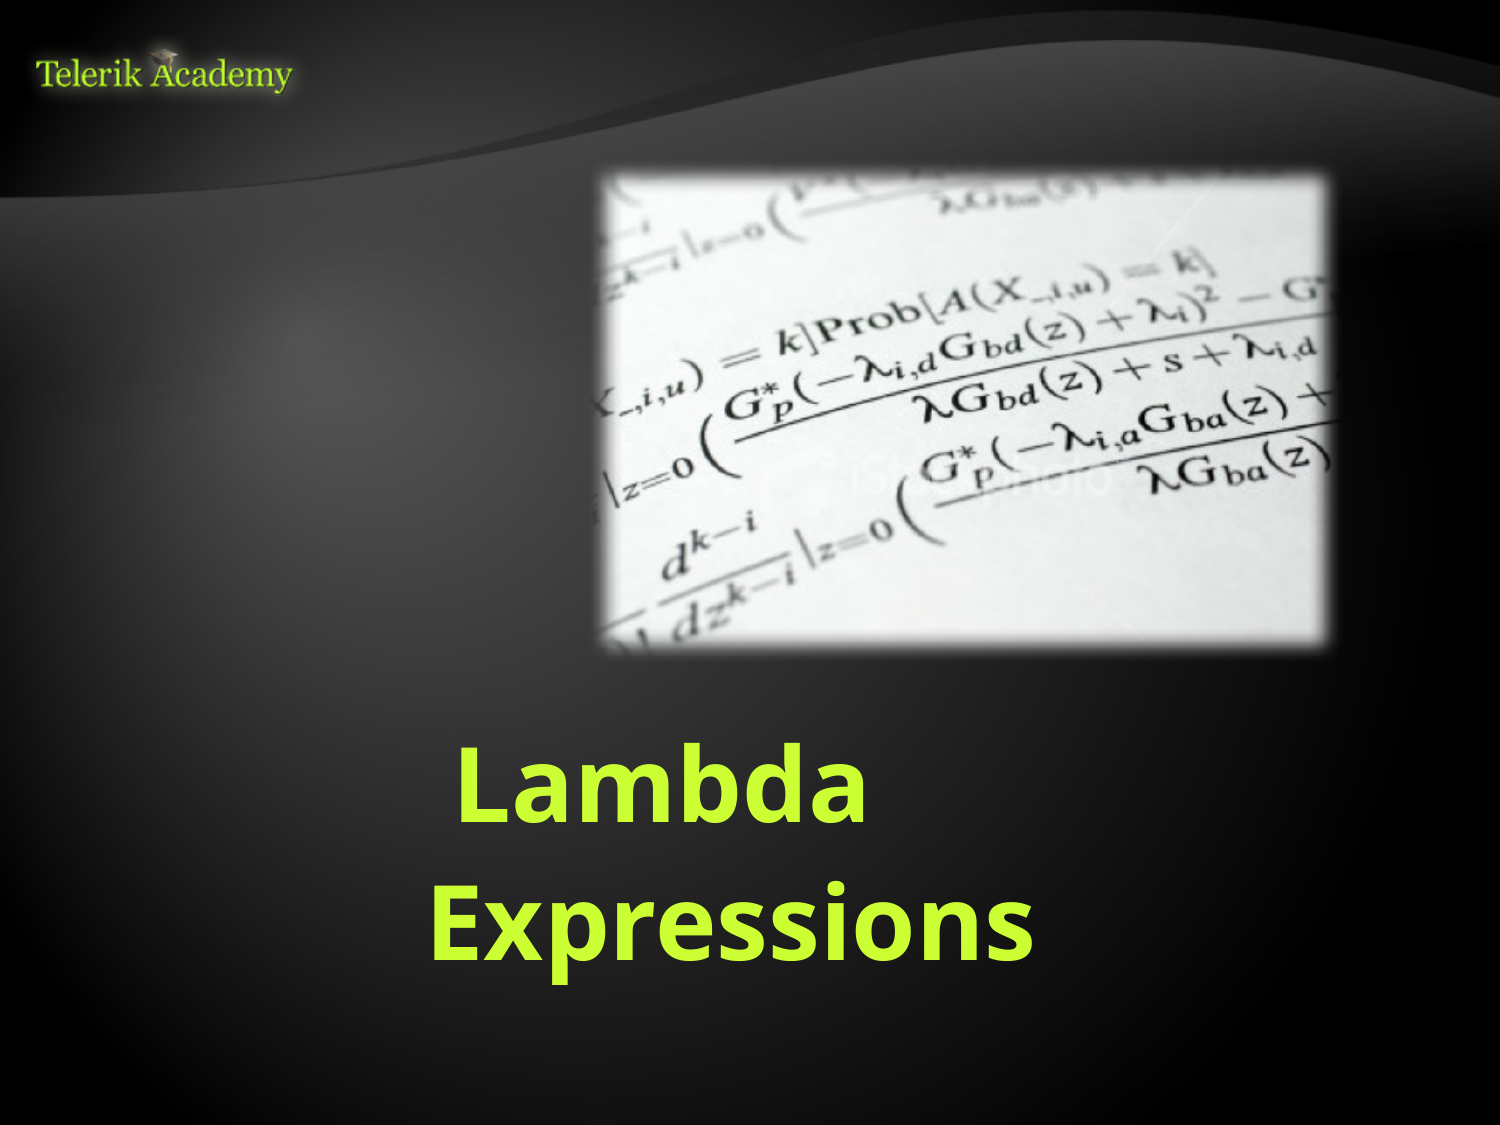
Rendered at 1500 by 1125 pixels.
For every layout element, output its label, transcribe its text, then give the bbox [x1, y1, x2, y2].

title Lambda Expressions [162, 787, 1163, 900]
picture [0, 0, 1500, 1125]
